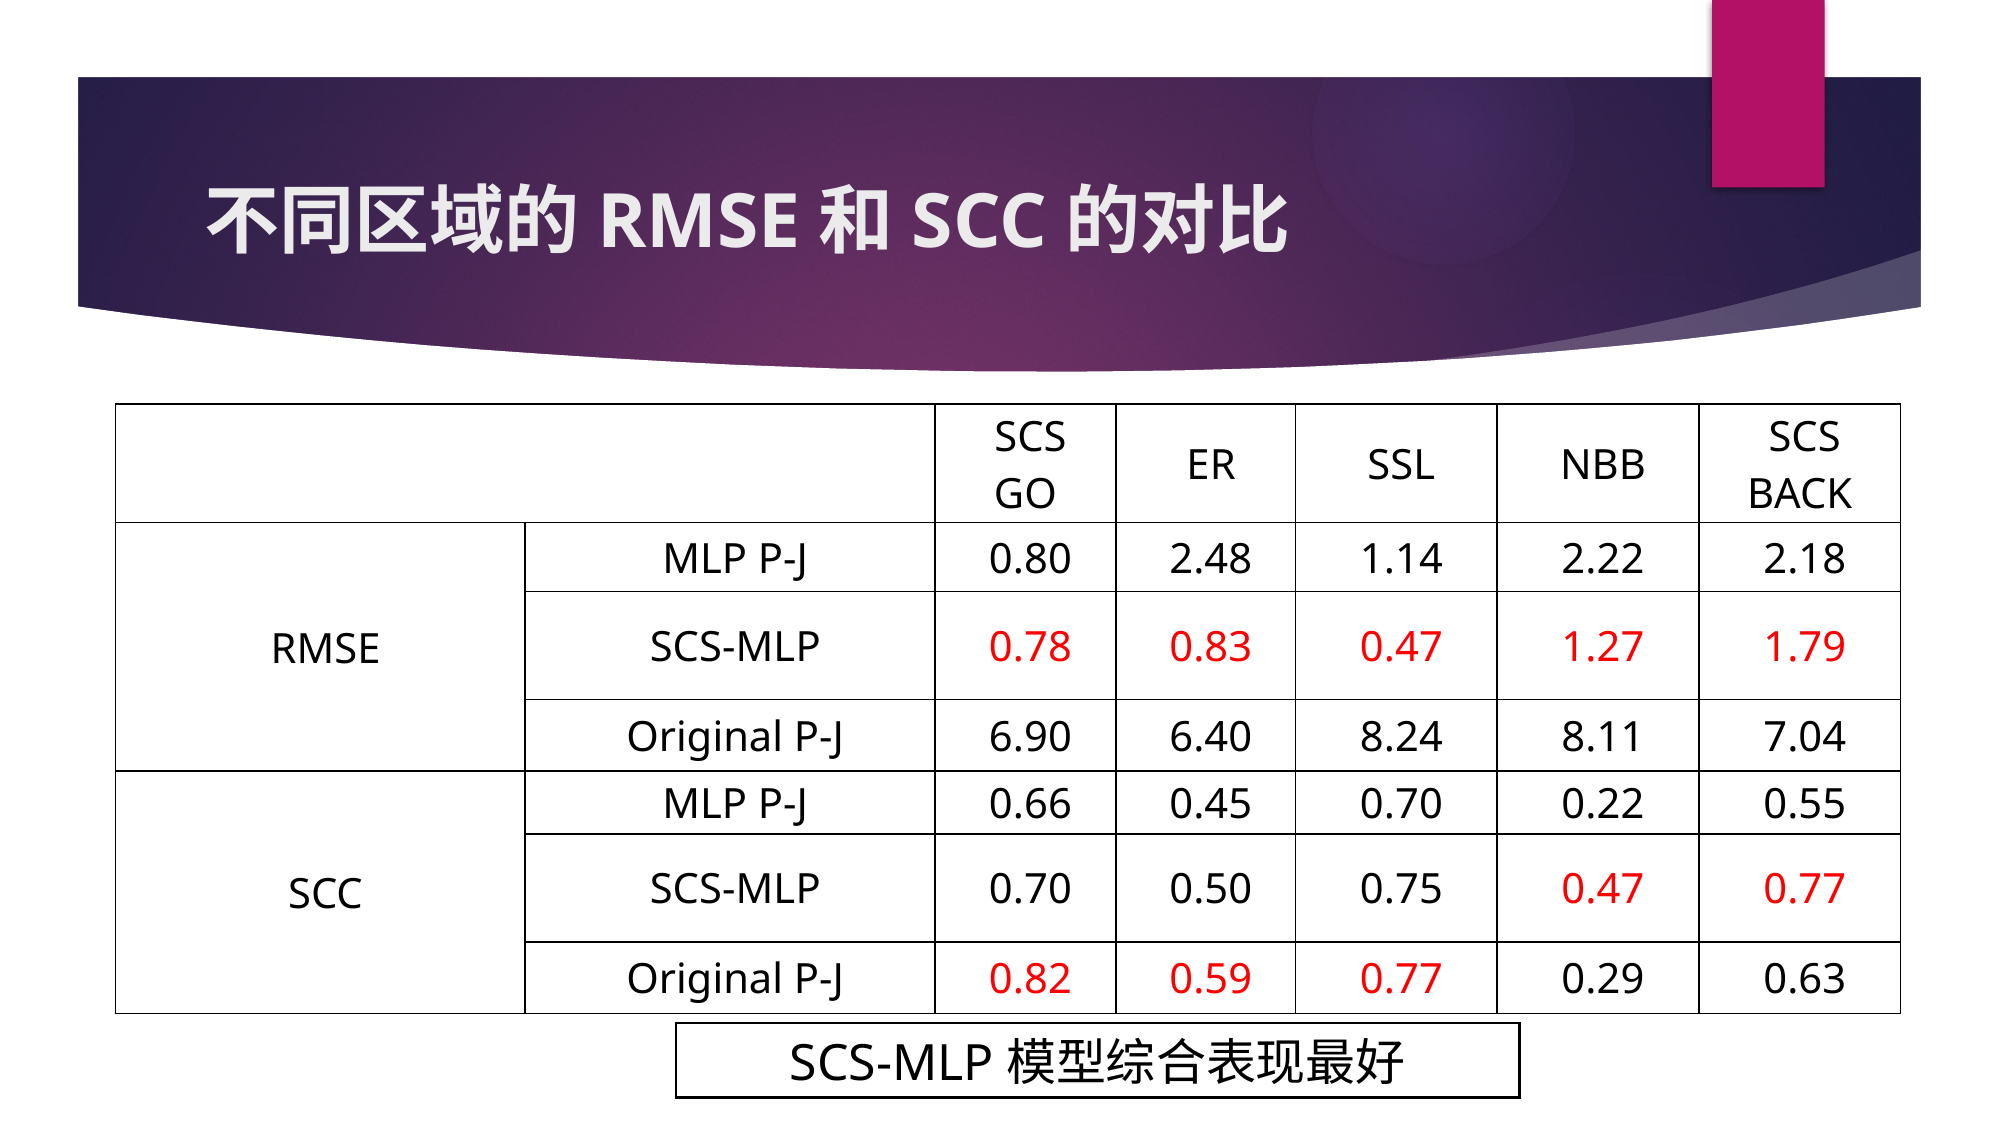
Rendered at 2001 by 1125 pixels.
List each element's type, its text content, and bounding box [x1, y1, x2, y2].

table_cell 2.22 [1498, 523, 1698, 591]
table_cell 1.14 [1296, 523, 1496, 591]
table_cell 0.82 [936, 943, 1115, 1013]
table_cell 0.50 [1117, 835, 1295, 941]
table_header NBB [1498, 405, 1698, 522]
title 不同区域的RMSE和SCC的对比 [189, 159, 1627, 276]
table_cell 0.78 [936, 592, 1115, 699]
table_cell 0.66 [936, 772, 1115, 833]
table_header SCS BACK [1700, 405, 1900, 522]
table_cell 6.90 [936, 700, 1115, 770]
table_cell 0.70 [936, 835, 1115, 941]
table_cell SCC [116, 772, 524, 1013]
table_cell MLP P-J [526, 523, 934, 591]
table_cell 0.55 [1700, 772, 1900, 833]
table_cell 0.75 [1296, 835, 1496, 941]
table_cell 6.40 [1117, 700, 1295, 770]
table_header ER [1117, 405, 1295, 522]
table_cell 0.63 [1700, 943, 1900, 1013]
table_cell 8.11 [1498, 700, 1698, 770]
table_cell MLP P-J [526, 772, 934, 833]
table_cell 0.47 [1296, 592, 1496, 699]
table_header [116, 405, 934, 522]
table_cell 0.45 [1117, 772, 1295, 833]
table_header SCS GO [936, 405, 1115, 522]
table_cell RMSE [116, 523, 524, 770]
table_cell 0.29 [1498, 943, 1698, 1013]
table_cell 2.48 [1117, 523, 1295, 591]
text_box SCS-MLP模型综合表现最好 [676, 1022, 1520, 1098]
table_cell 1.27 [1498, 592, 1698, 699]
table_cell 0.77 [1700, 835, 1900, 941]
table_cell 0.59 [1117, 943, 1295, 1013]
table_cell 0.47 [1498, 835, 1698, 941]
table_cell Original P-J [526, 700, 934, 770]
table_cell 0.77 [1296, 943, 1496, 1013]
table_cell 0.22 [1498, 772, 1698, 833]
table_cell 0.70 [1296, 772, 1496, 833]
table_cell 8.24 [1296, 700, 1496, 770]
table_cell 2.18 [1700, 523, 1900, 591]
table_cell 7.04 [1700, 700, 1900, 770]
table_cell SCS-MLP [526, 592, 934, 699]
table_cell Original P-J [526, 943, 934, 1013]
table_cell 1.79 [1700, 592, 1900, 699]
table_cell SCS-MLP [526, 835, 934, 941]
table_cell 0.80 [936, 523, 1115, 591]
table_header SSL [1296, 405, 1496, 522]
table_cell 0.83 [1117, 592, 1295, 699]
